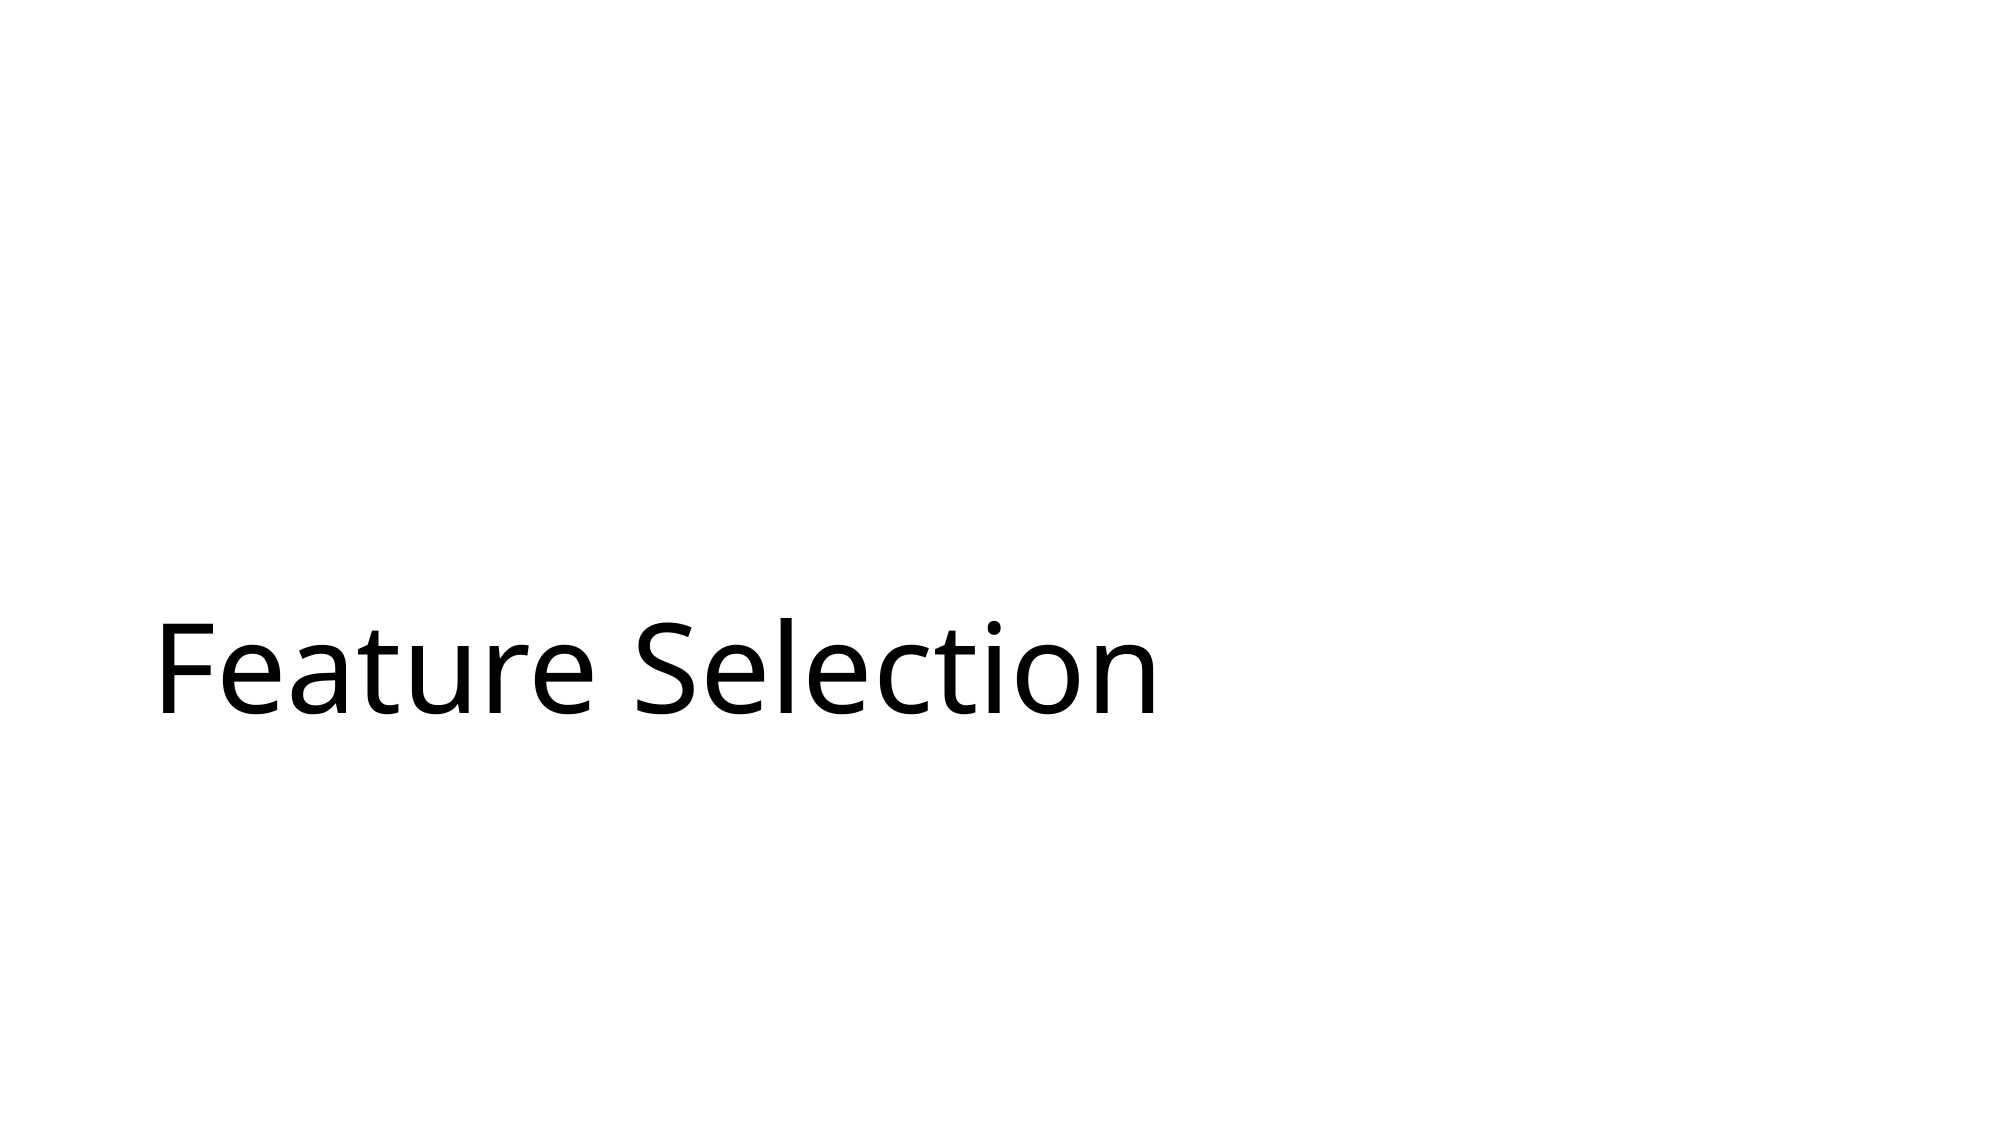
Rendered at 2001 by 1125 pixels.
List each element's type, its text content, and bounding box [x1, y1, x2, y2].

title Feature Selection [136, 280, 1862, 749]
